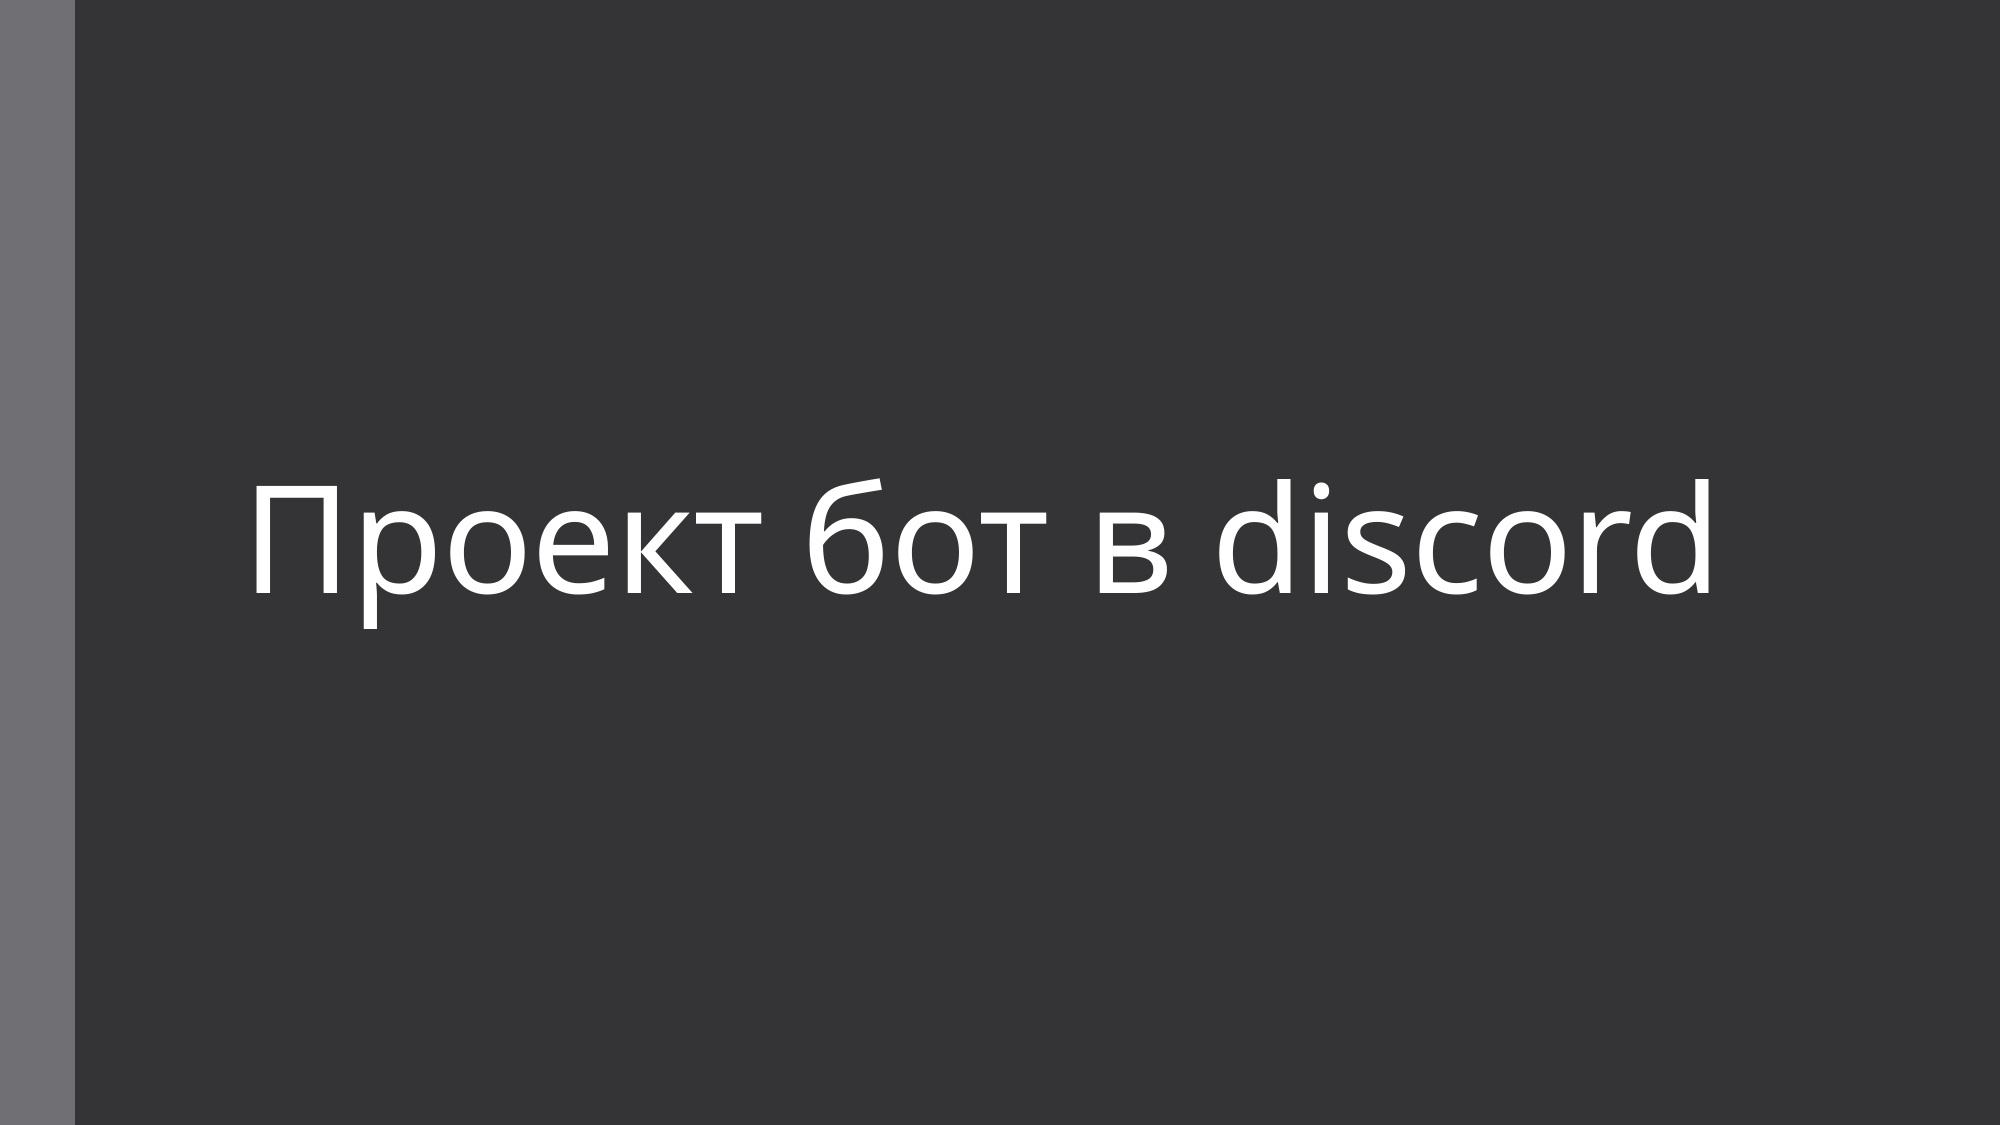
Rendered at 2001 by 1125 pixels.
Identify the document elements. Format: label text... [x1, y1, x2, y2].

title Проект бот в discord [227, 0, 1773, 632]
